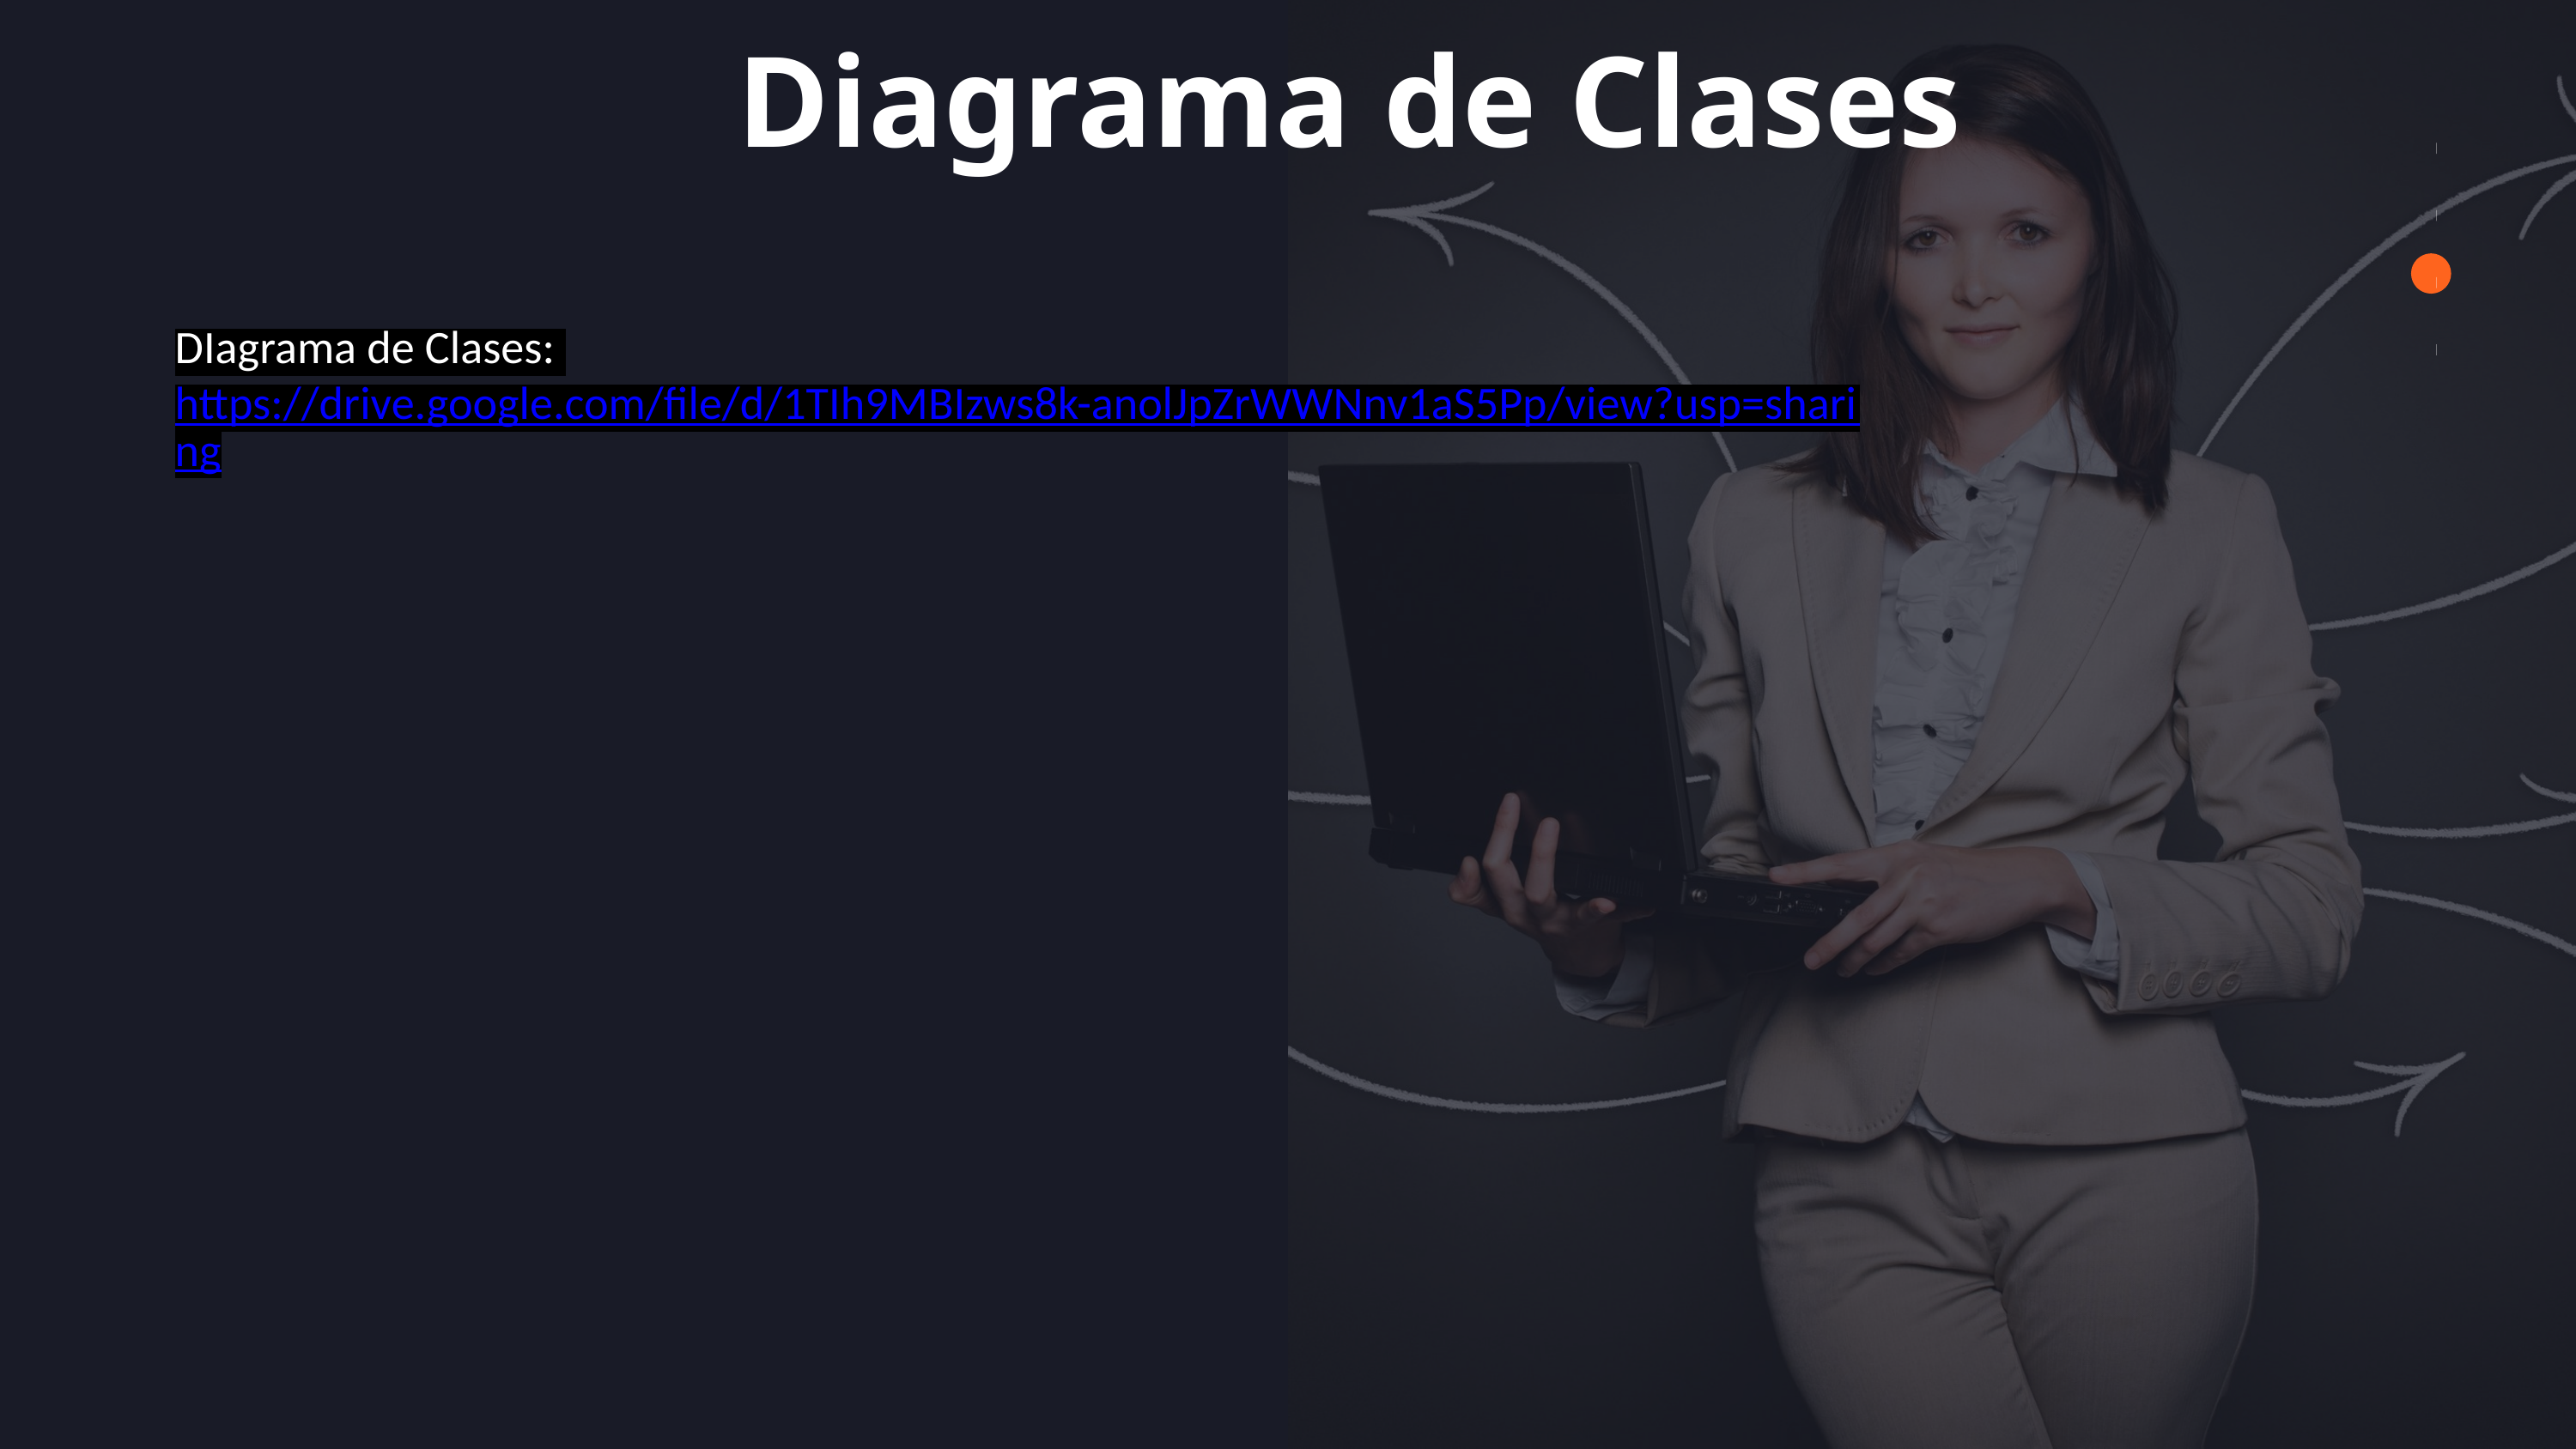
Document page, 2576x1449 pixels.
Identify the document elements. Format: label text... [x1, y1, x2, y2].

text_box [2410, 142, 2451, 356]
picture [1287, 0, 2576, 1449]
text_box DIagrama de Clases: https://drive.google.com/file/d/1TIh9MBIzws8k-anolJpZrWWNnv1aS5Pp/view?usp=sharing [161, 304, 1283, 442]
text_box Diagrama de Clases [738, 6, 1283, 173]
